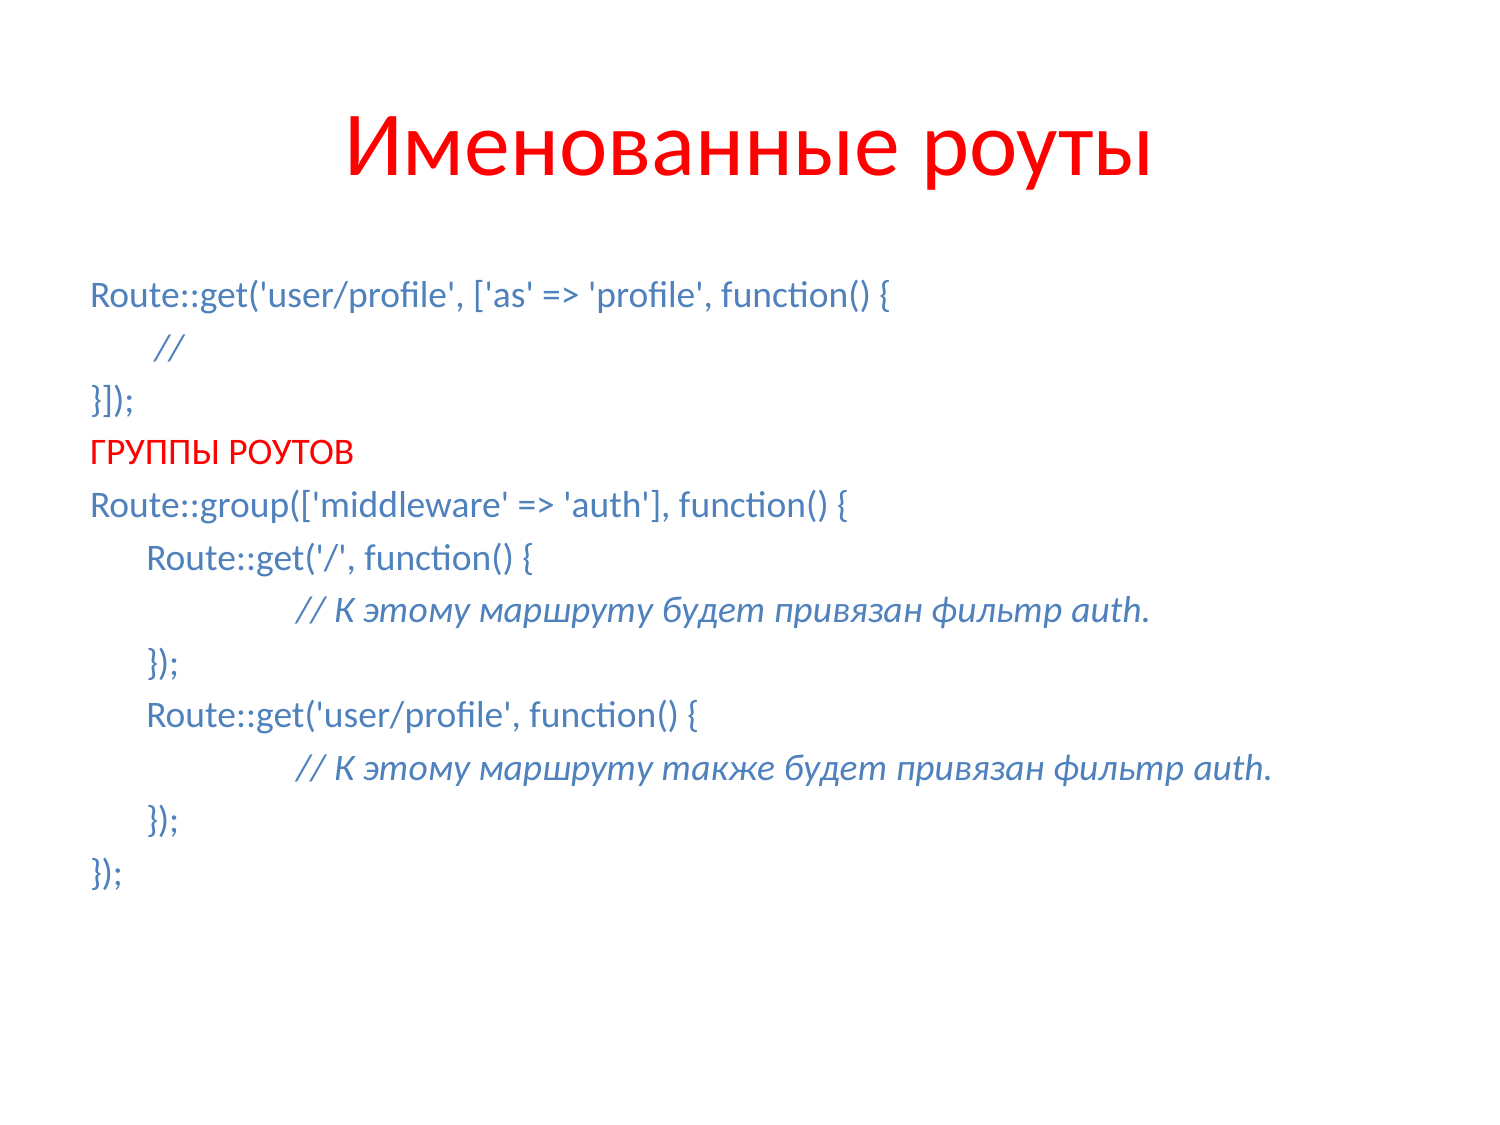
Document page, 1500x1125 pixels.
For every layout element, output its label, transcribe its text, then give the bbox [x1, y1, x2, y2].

title Именованные роуты [75, 45, 1425, 233]
list Route::get('user/profile', ['as' => 'profile', function() { // }]); ГРУППЫ РОУТОВ Route::group(['middleware' => 'auth'], function() { Route::get('/', function() { // К этому маршруту будет привязан фильтр auth. }); Route::get('user/profile', function() { // К этому маршруту также будет привязан фильтр auth. }); }); [75, 262, 1425, 1005]
